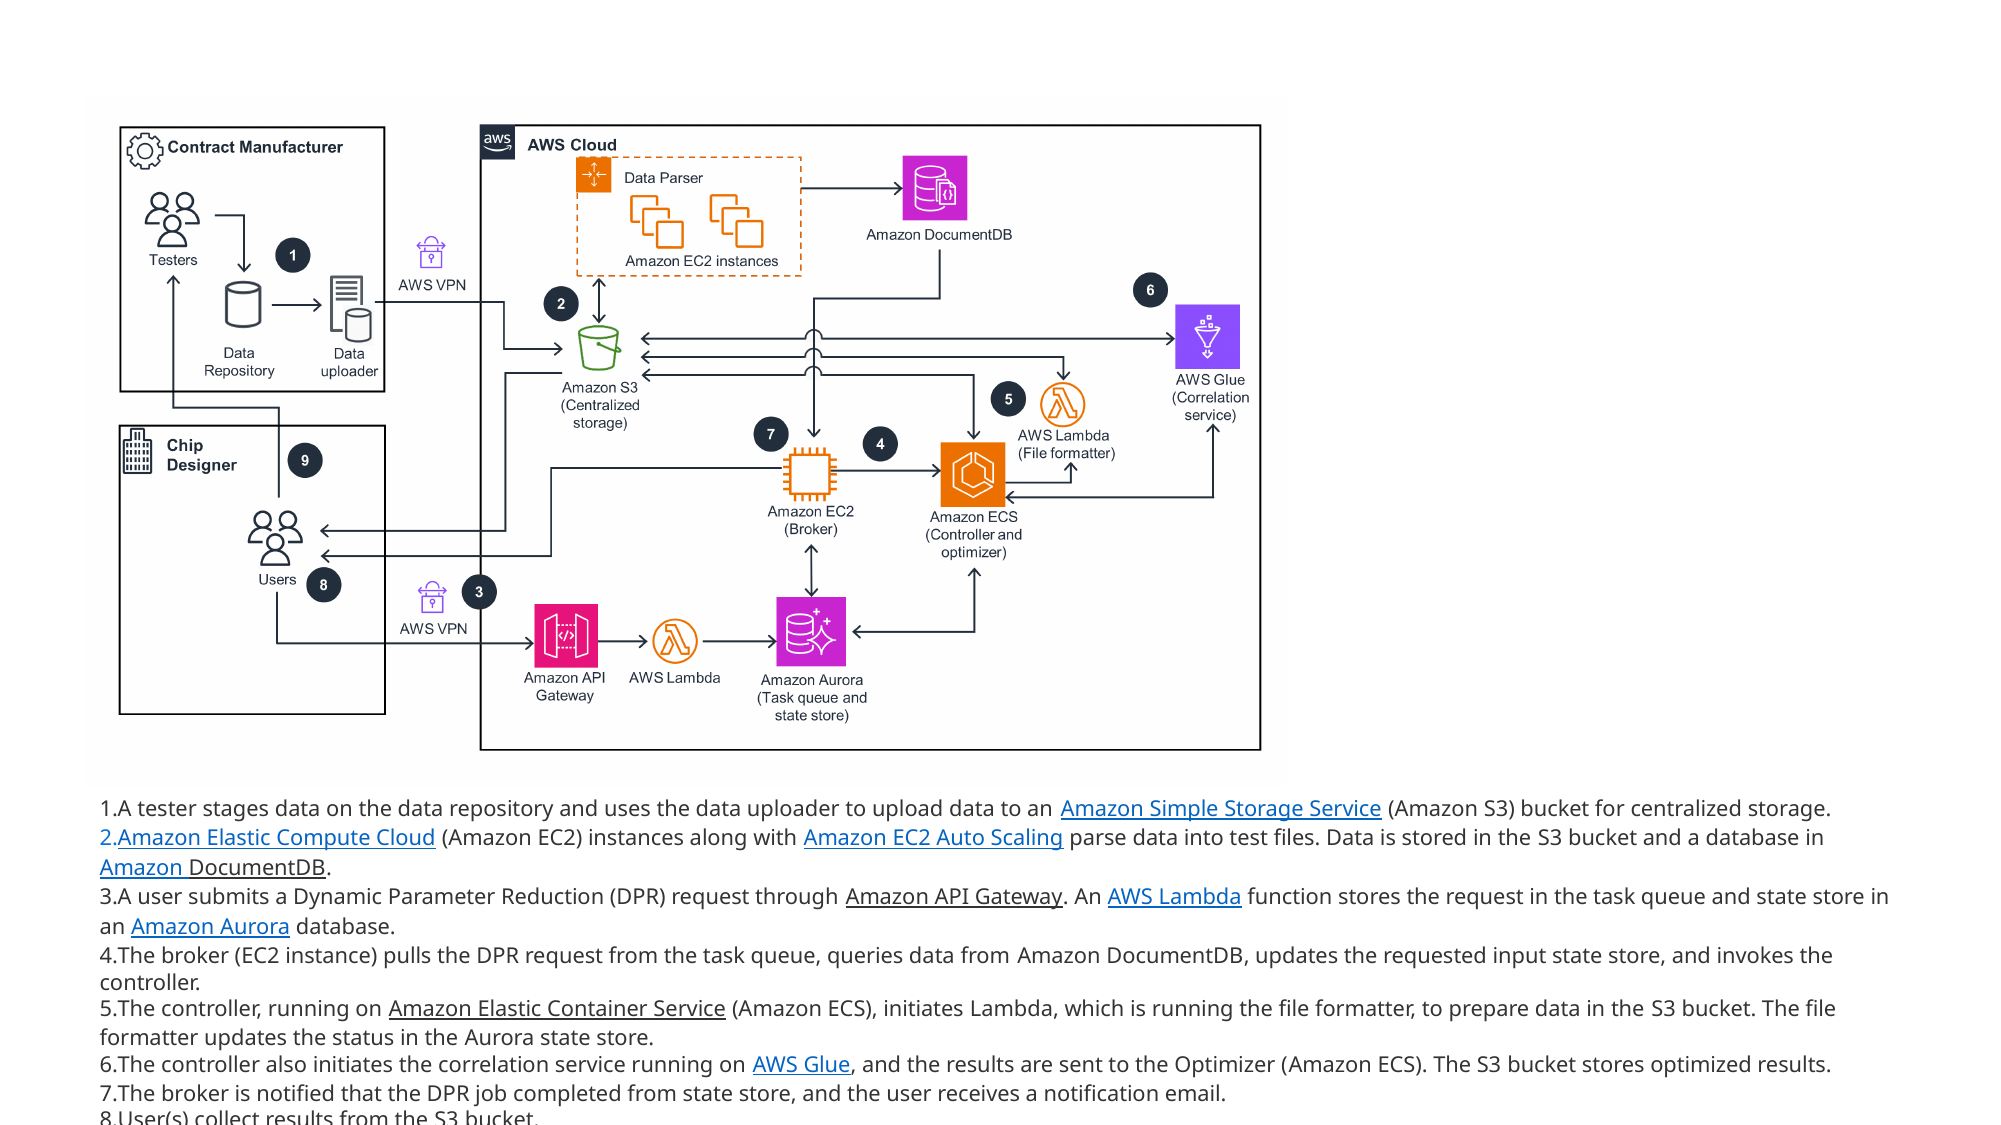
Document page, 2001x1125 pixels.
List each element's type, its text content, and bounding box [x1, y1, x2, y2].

text_box A tester stages data on the data repository and uses the data uploader to upload data to an Amazon Simple Storage Service (Amazon S3) bucket for centralized storage. Amazon Elastic Compute Cloud (Amazon EC2) instances along with Amazon EC2 Auto Scaling parse data into test files. Data is stored in the S3 bucket and a database in Amazon DocumentDB. A user submits a Dynamic Parameter Reduction (DPR) request through Amazon API Gateway. An AWS Lambda function stores the request in the task queue and state store in an Amazon Aurora database. The broker (EC2 instance) pulls the DPR request from the task queue, queries data from Amazon DocumentDB, updates the requested input state store, and invokes the controller. The controller, running on Amazon Elastic Container Service (Amazon ECS), initiates Lambda, which is running the file formatter, to prepare data in the S3 bucket. The file formatter updates the status in the Aurora state store. The controller also initiates the correlation service running on AWS Glue, and the results are sent to the Optimizer (Amazon ECS). The S3 bucket stores optimized results. The broker is notified that the DPR job completed from state store, and the user receives a notification email. User(s) collect results from the S3 bucket. After the results are reviewed, the user adjusts parameters and provides these new parameters to testers to drive future testing. [84, 787, 1916, 1125]
picture [84, 94, 1287, 787]
